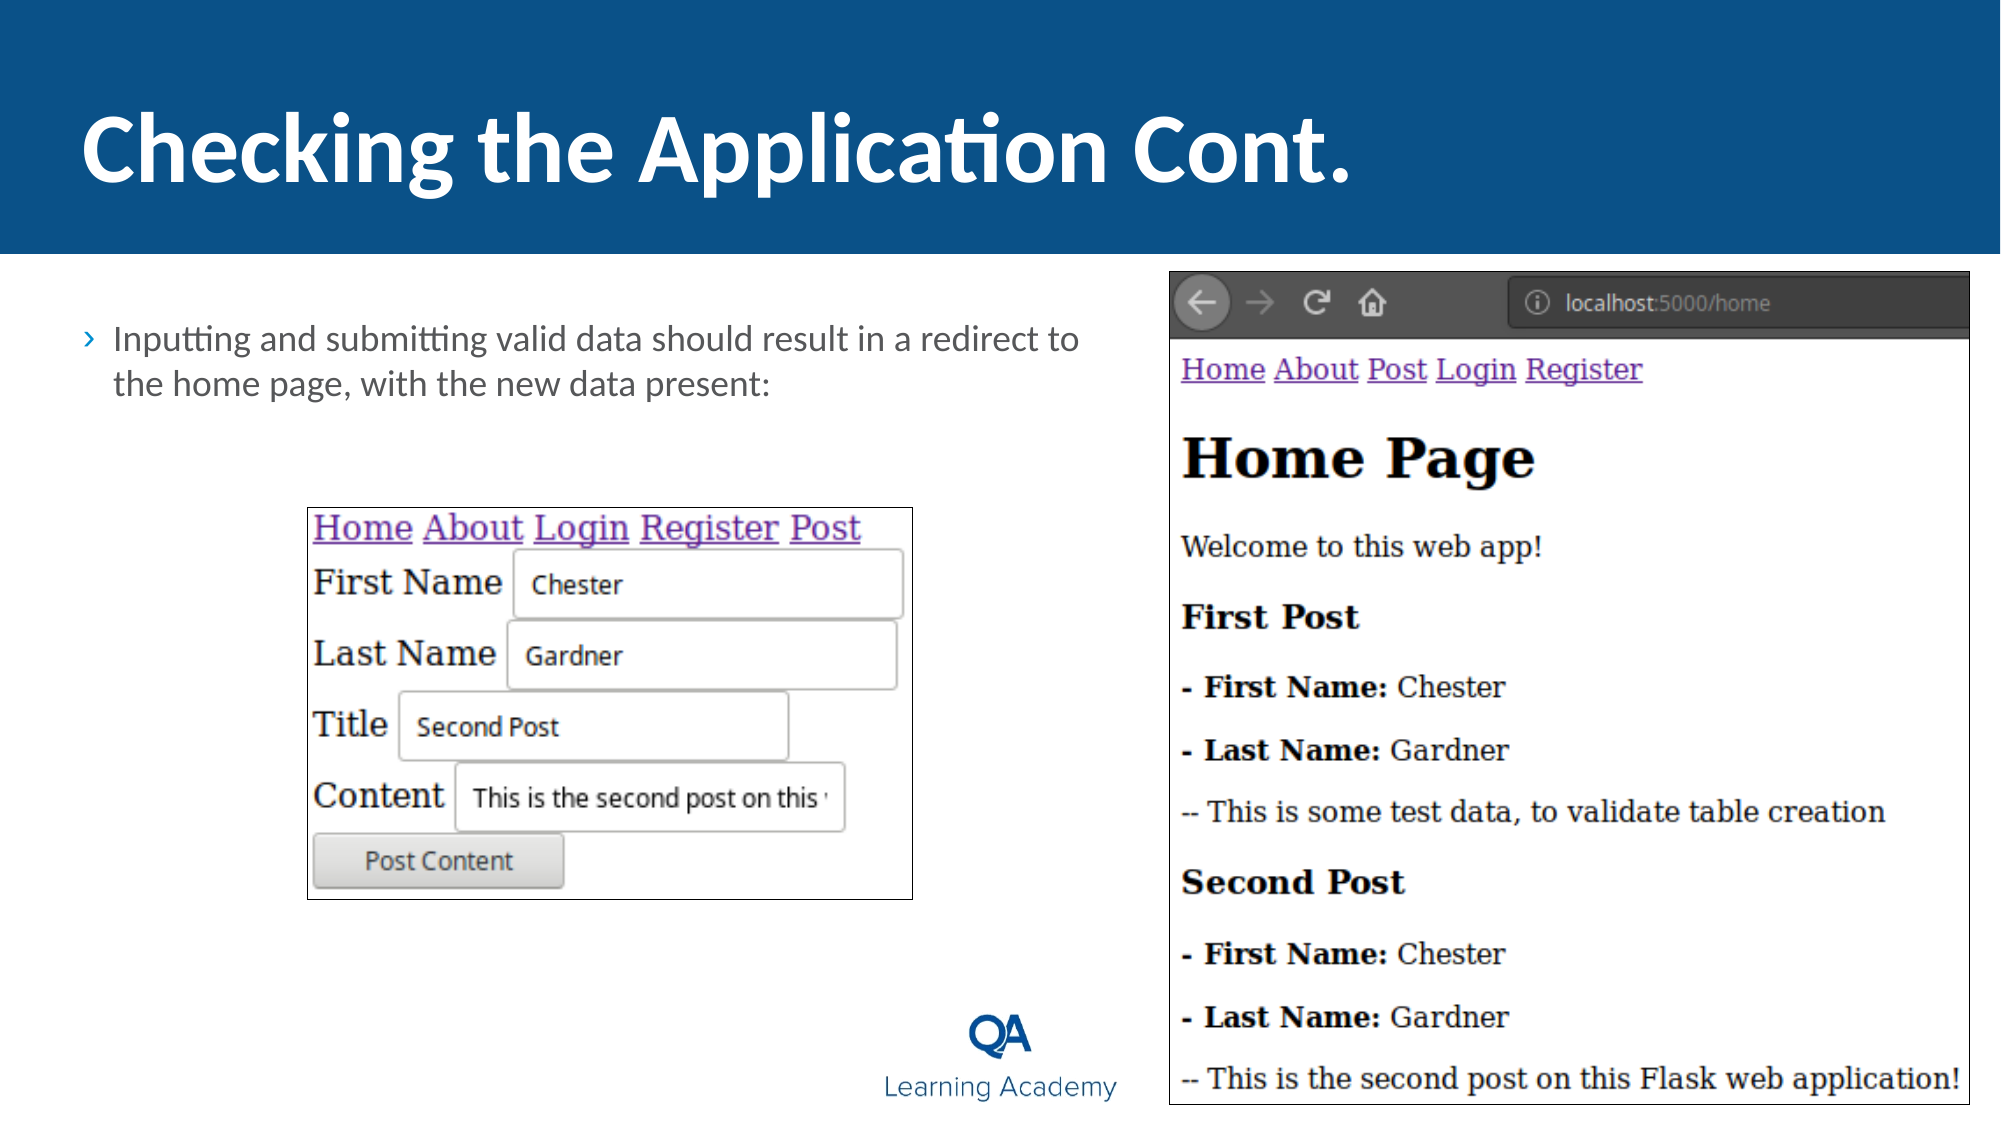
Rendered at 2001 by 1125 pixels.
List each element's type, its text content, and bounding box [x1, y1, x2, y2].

text_box Inputting and submitting valid data should result in a redirect to the home page, with the new data present: [67, 306, 1134, 999]
picture [306, 507, 914, 900]
picture [1168, 271, 1970, 1106]
text_box Checking the Application Cont. [67, 20, 1961, 210]
picture [869, 999, 1131, 1125]
